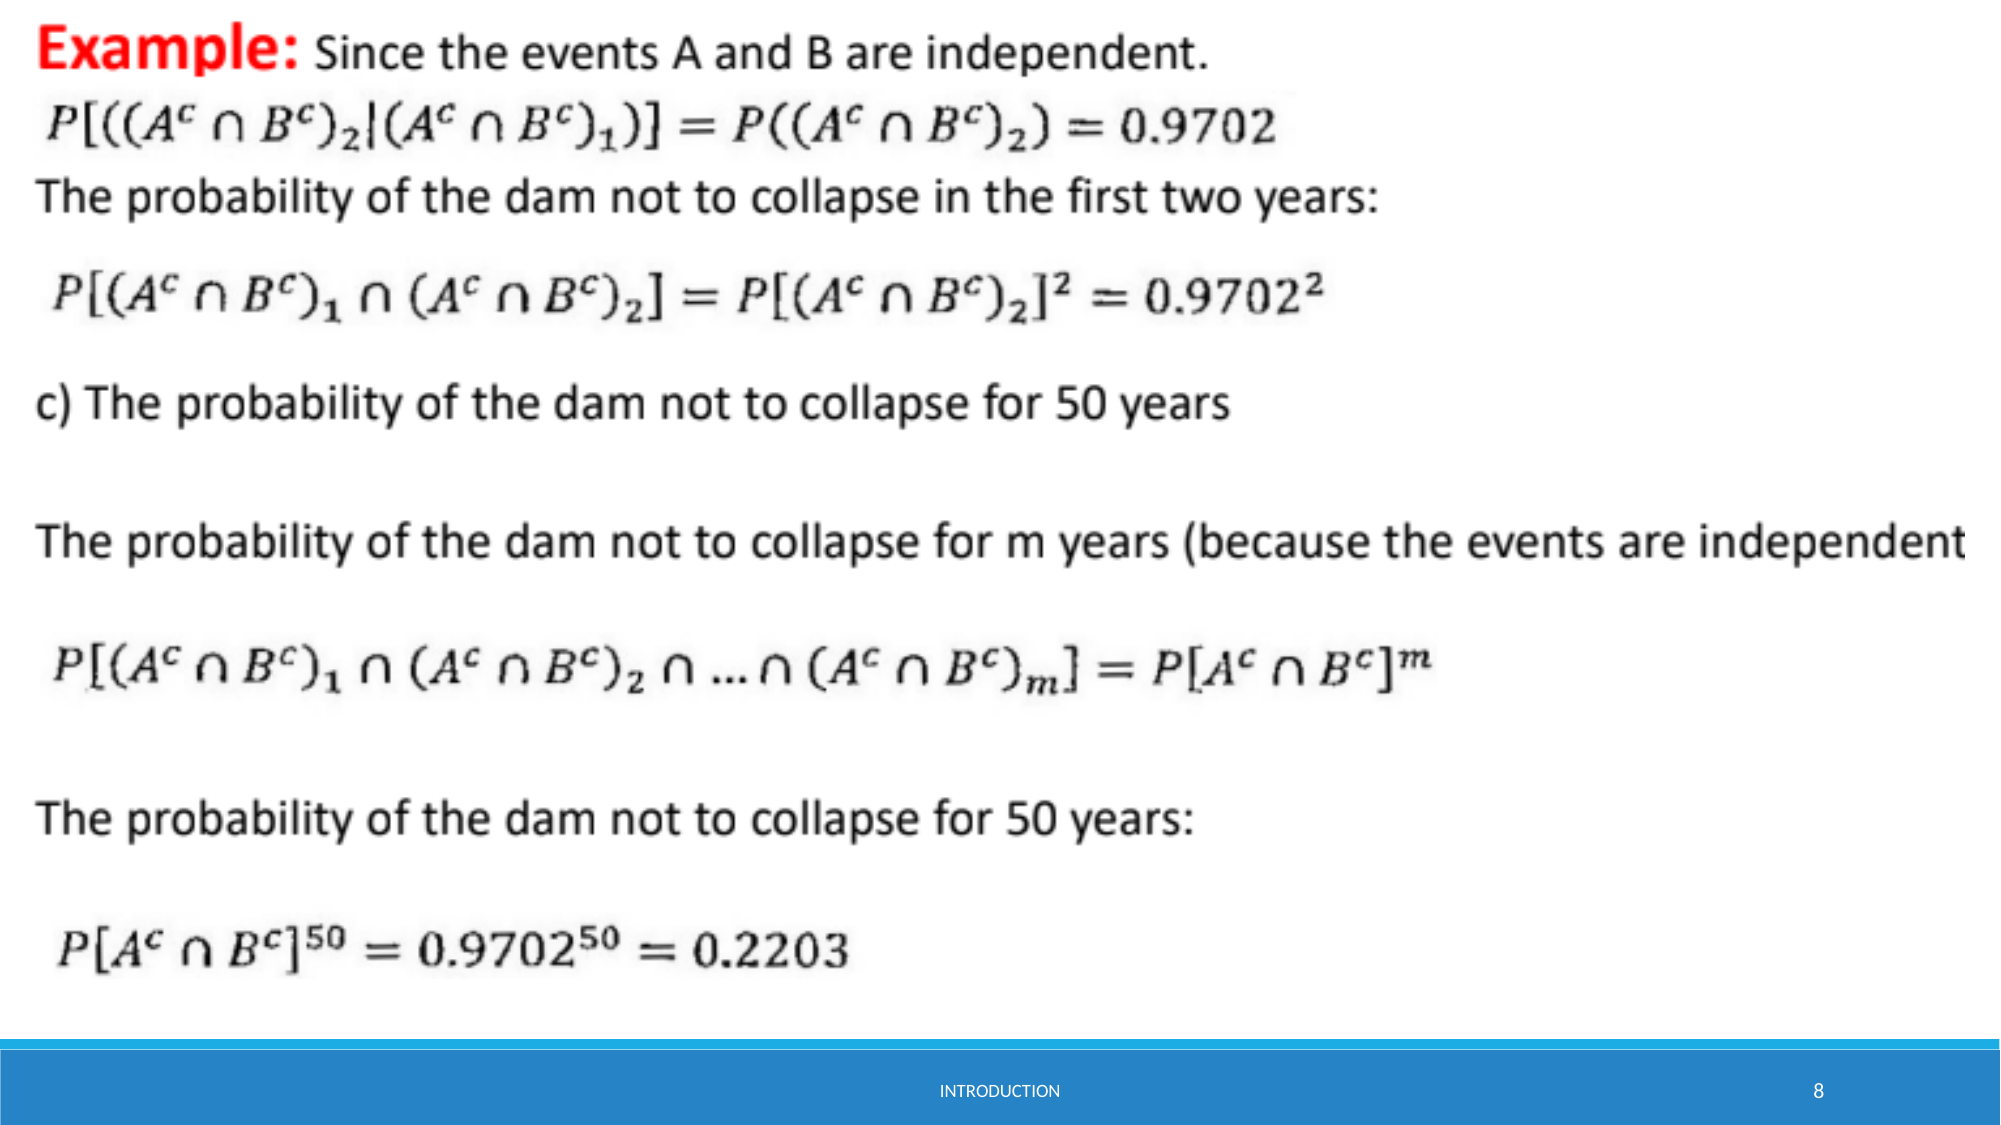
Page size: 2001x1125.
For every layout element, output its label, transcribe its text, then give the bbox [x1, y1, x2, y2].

footer INTRODUCTION [604, 1059, 1396, 1120]
slide_number 8 [1624, 1059, 1840, 1120]
picture [22, 0, 1966, 979]
